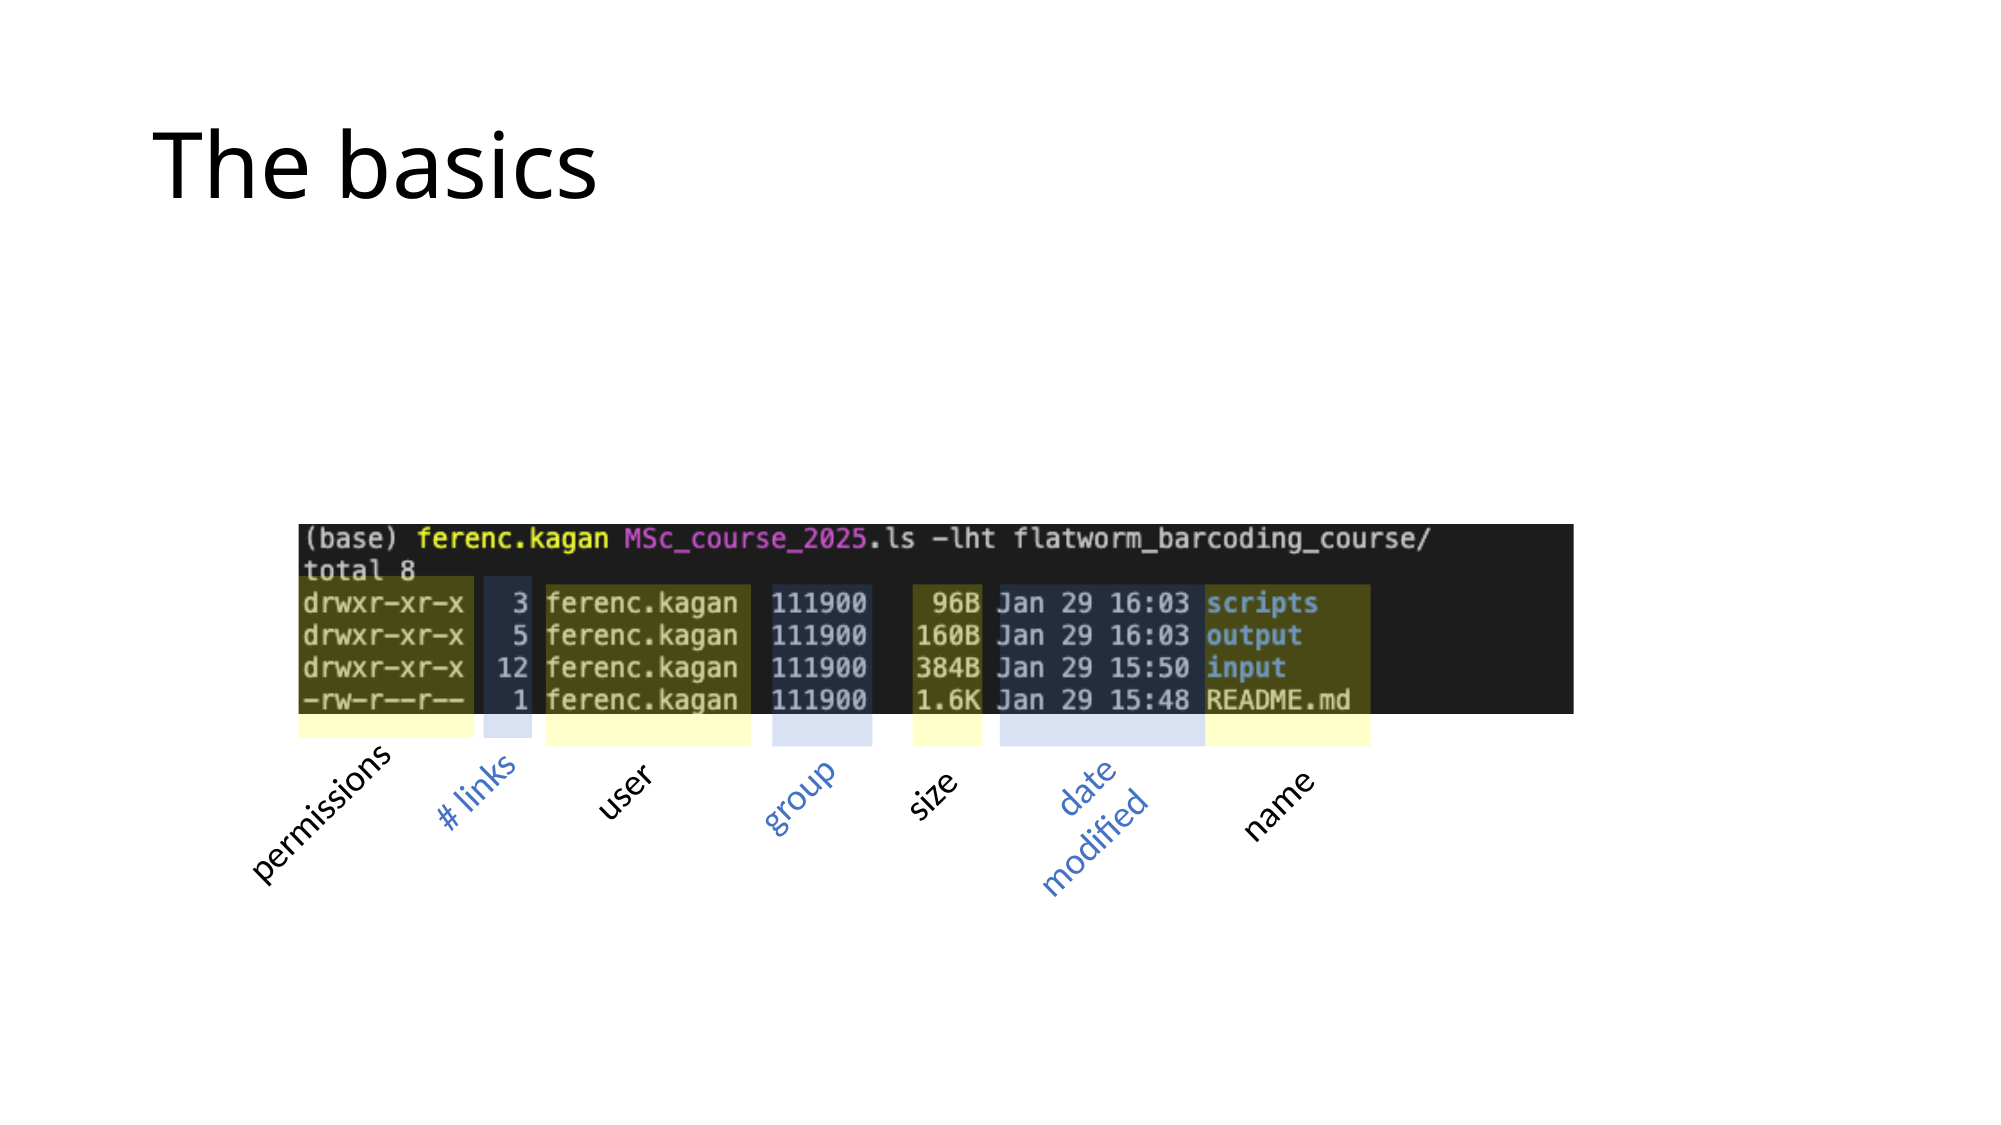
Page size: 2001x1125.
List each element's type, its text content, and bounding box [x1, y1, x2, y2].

title The basics [137, 59, 1863, 278]
text_box [912, 714, 983, 747]
text_box permissions [221, 714, 415, 906]
text_box date modified [962, 729, 1172, 938]
text_box [483, 714, 533, 739]
text_box [999, 714, 1206, 747]
text_box name [1160, 741, 1338, 918]
text_box user [567, 747, 678, 845]
text_box [1206, 714, 1372, 747]
text_box [545, 714, 752, 747]
text_box [771, 714, 873, 747]
text_box size [878, 742, 982, 845]
text_box [373, 714, 475, 739]
picture [298, 524, 1574, 714]
text_box # links [407, 724, 540, 855]
text_box [298, 714, 372, 739]
text_box group [732, 730, 860, 857]
